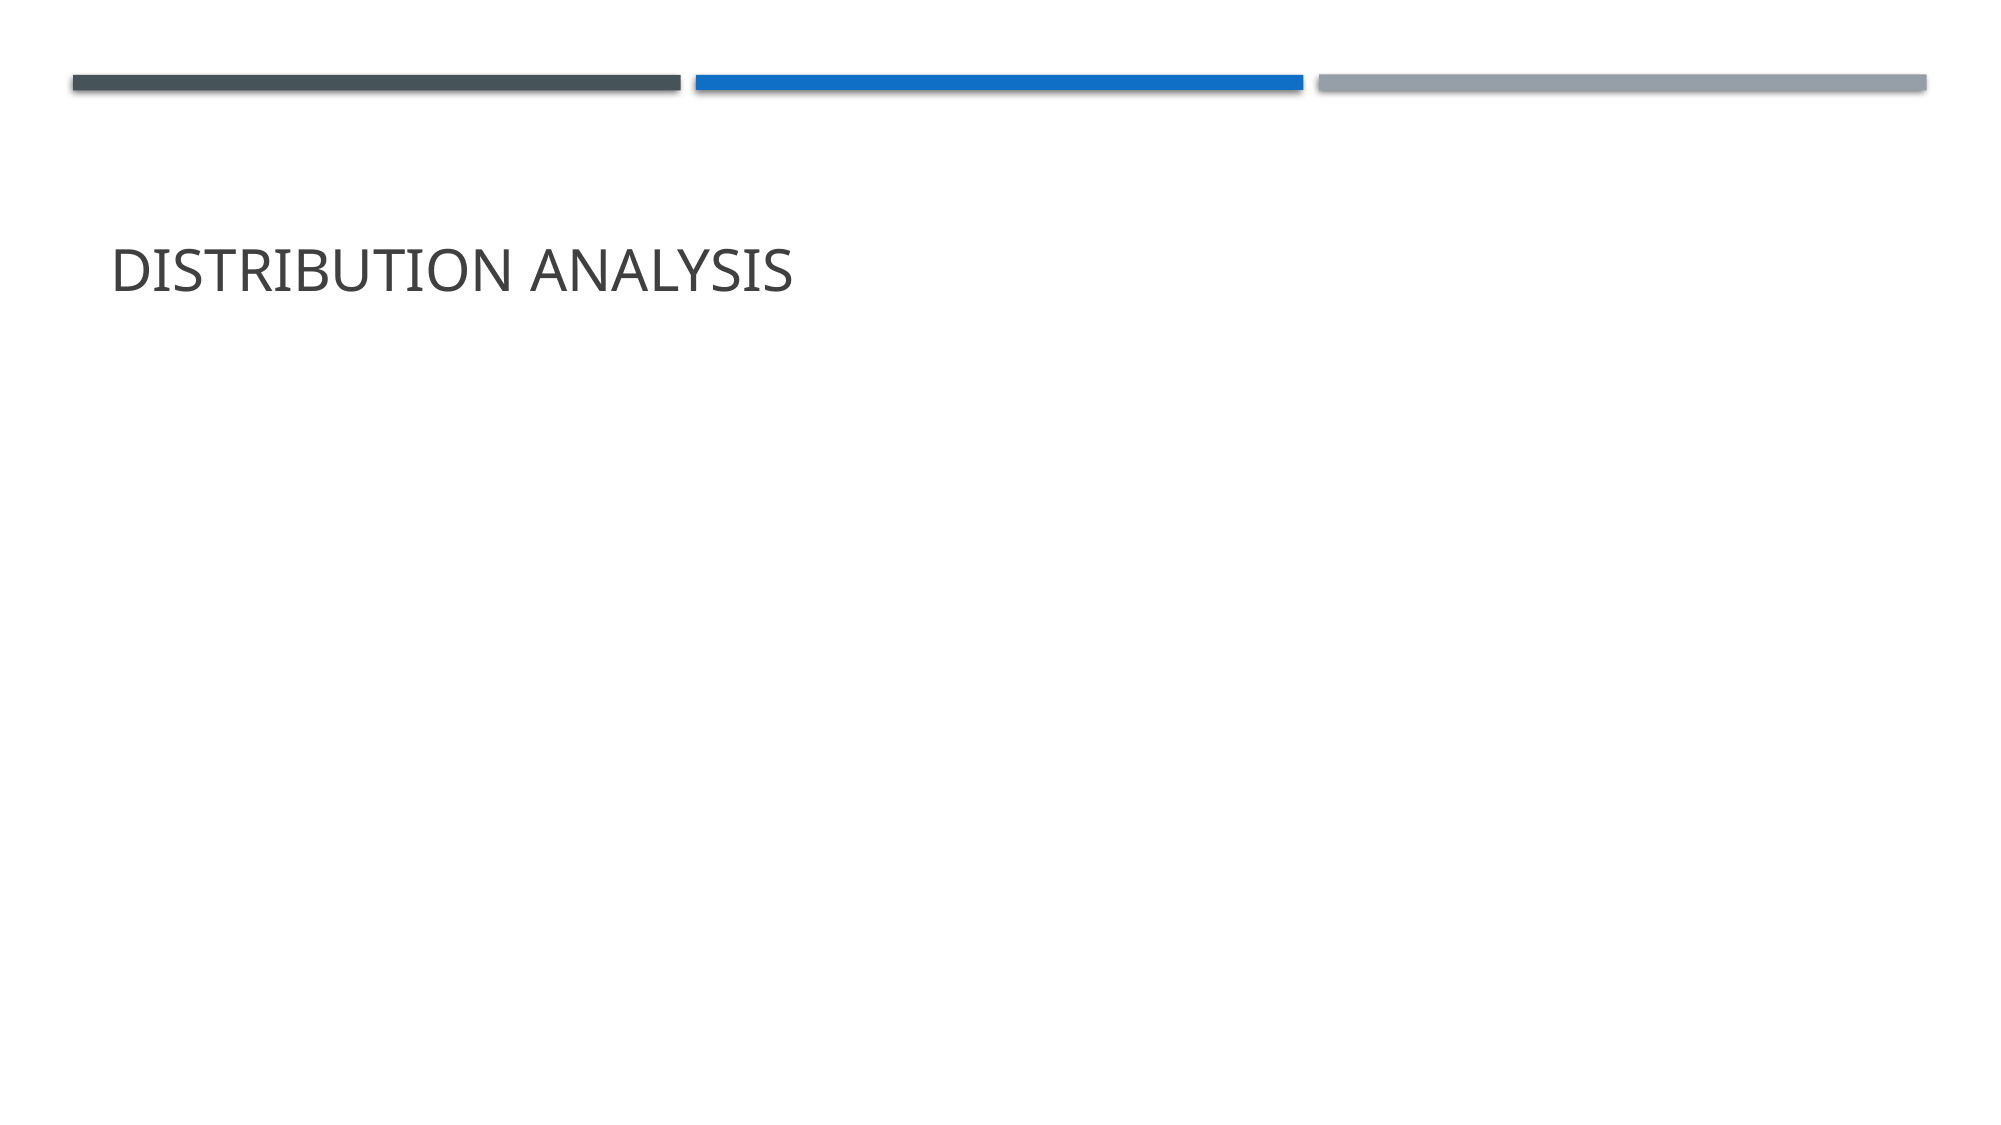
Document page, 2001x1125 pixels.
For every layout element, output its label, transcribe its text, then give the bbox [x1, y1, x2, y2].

title Distribution analysis [95, 115, 1905, 311]
